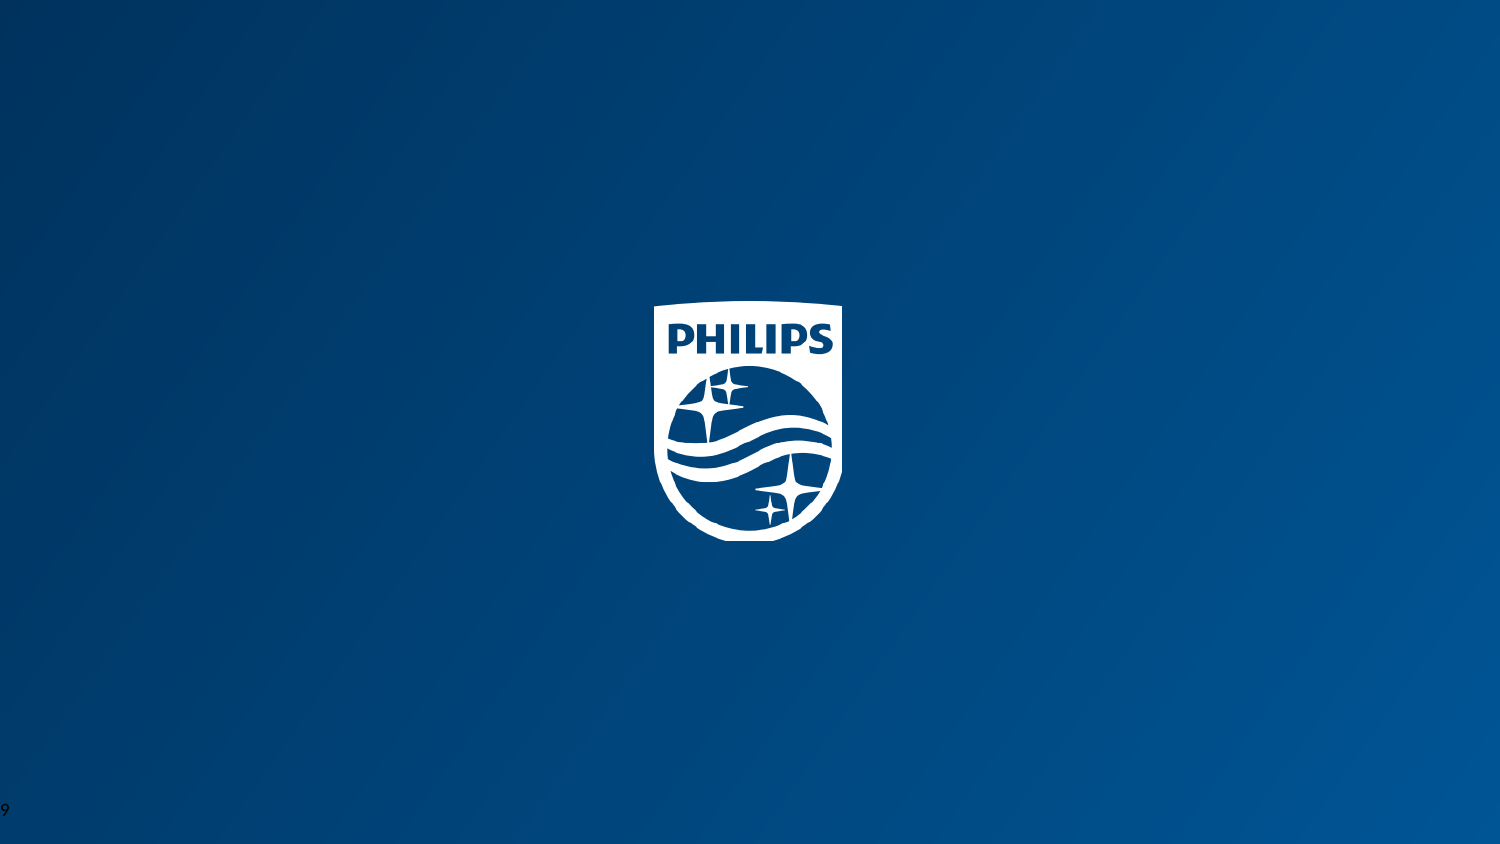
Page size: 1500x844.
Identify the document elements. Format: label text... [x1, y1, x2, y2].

slide_number 9 [0, 797, 33, 823]
